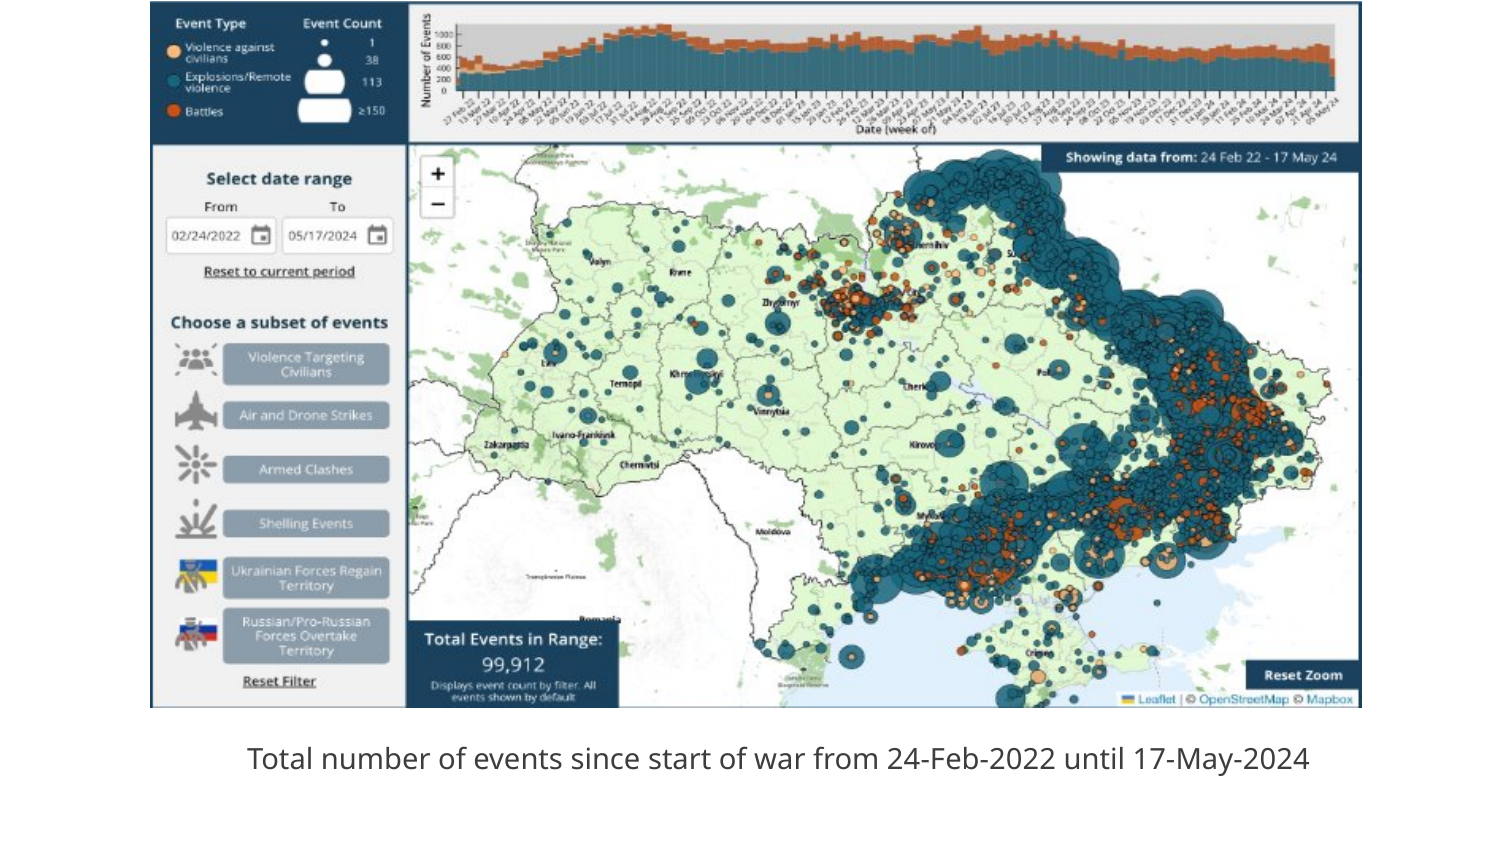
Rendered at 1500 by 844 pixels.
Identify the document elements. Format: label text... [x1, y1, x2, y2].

text_box Total number of events since start of war from 24-Feb-2022 until 17-May-2024​ [201, 727, 1334, 783]
picture [149, 0, 1362, 708]
